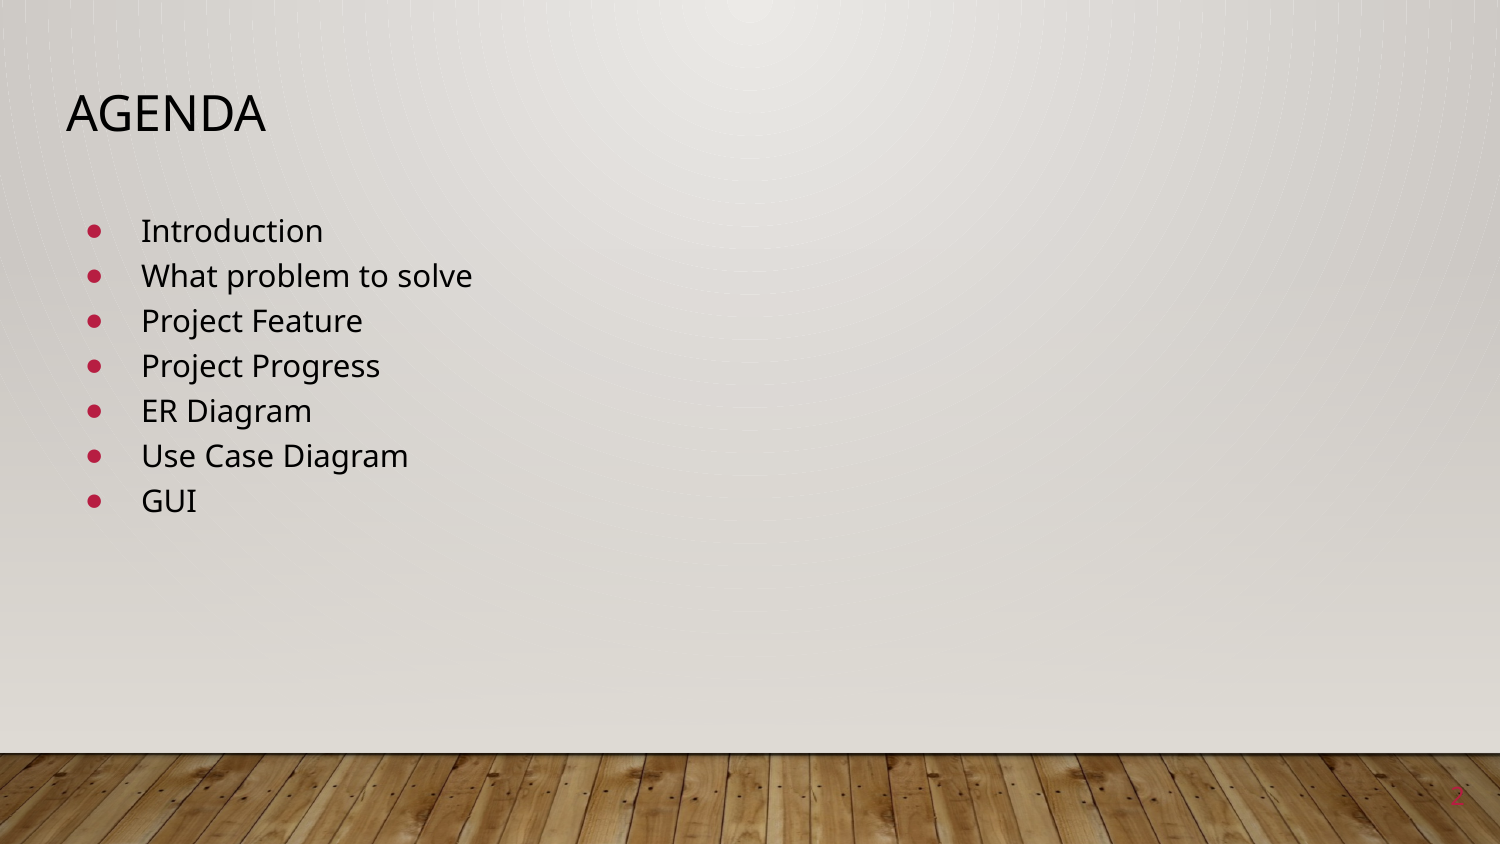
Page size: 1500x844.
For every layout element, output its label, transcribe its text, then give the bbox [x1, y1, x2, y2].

title Agenda [51, 72, 1449, 167]
picture [0, 753, 1500, 844]
list Introduction What problem to solve Project Feature Project Progress ER Diagram Use Case Diagram GUI [51, 189, 1449, 750]
slide_number 2 [1389, 764, 1480, 830]
